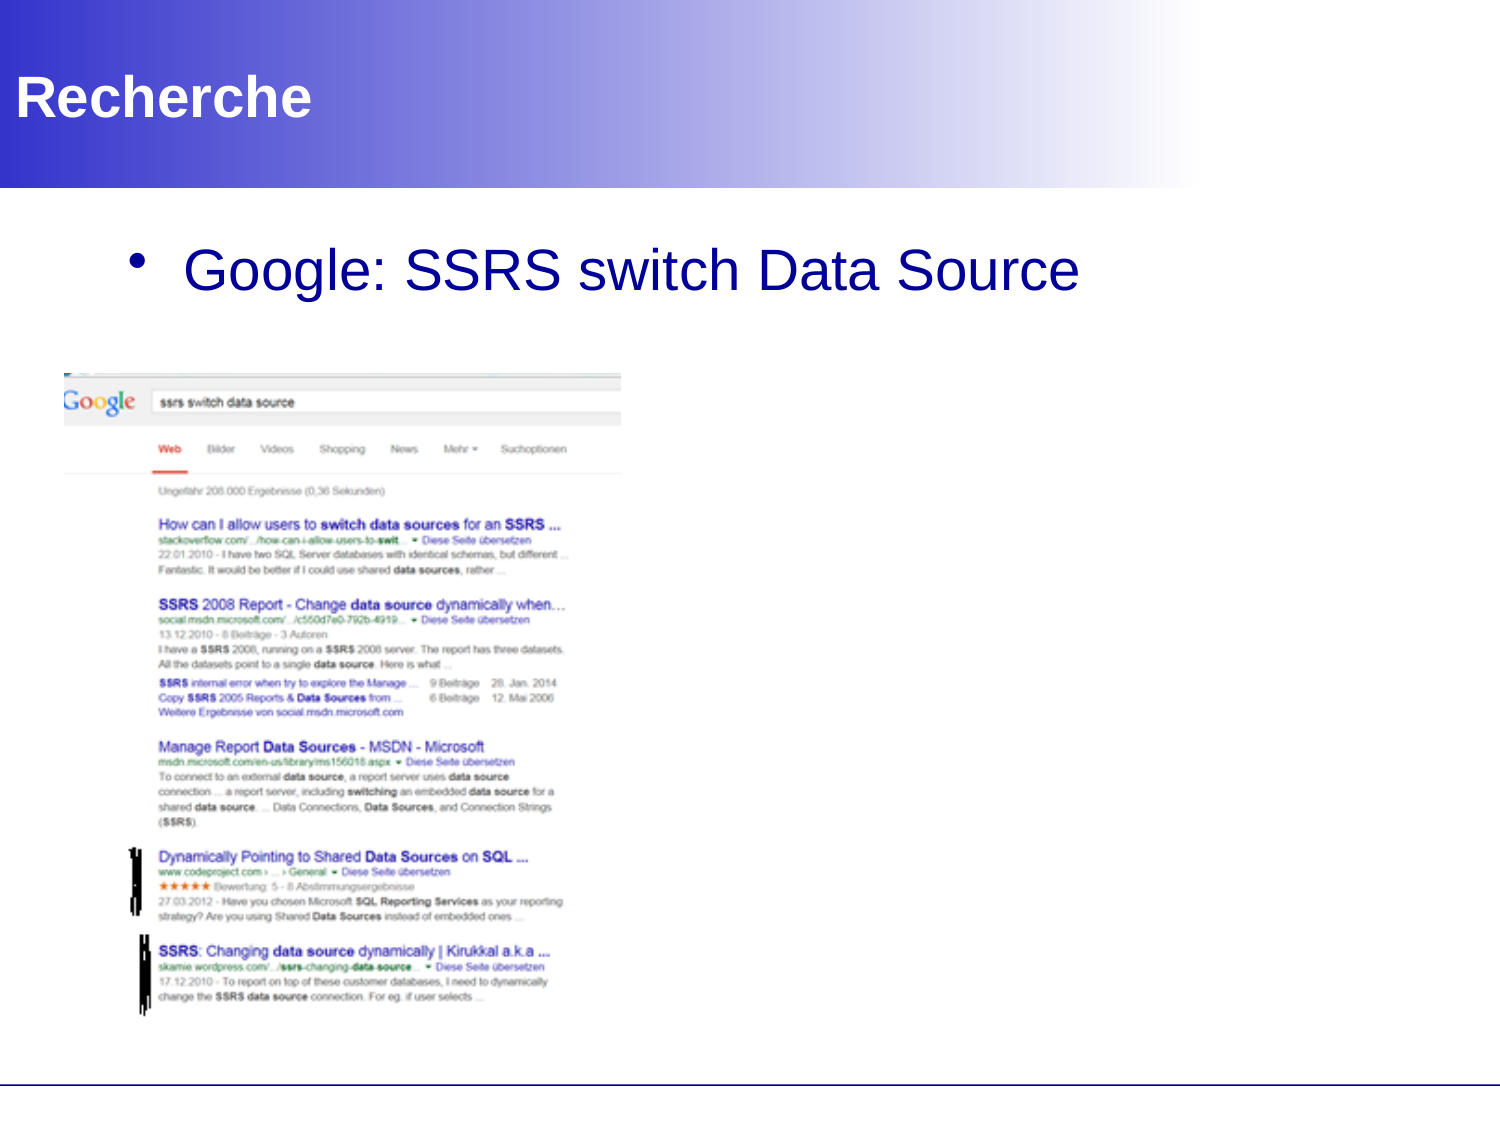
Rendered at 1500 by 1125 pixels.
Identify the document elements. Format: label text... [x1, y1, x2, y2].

title Recherche [0, 0, 1200, 188]
picture [64, 373, 621, 1022]
list Google: SSRS switch Data Source [112, 224, 1388, 1063]
